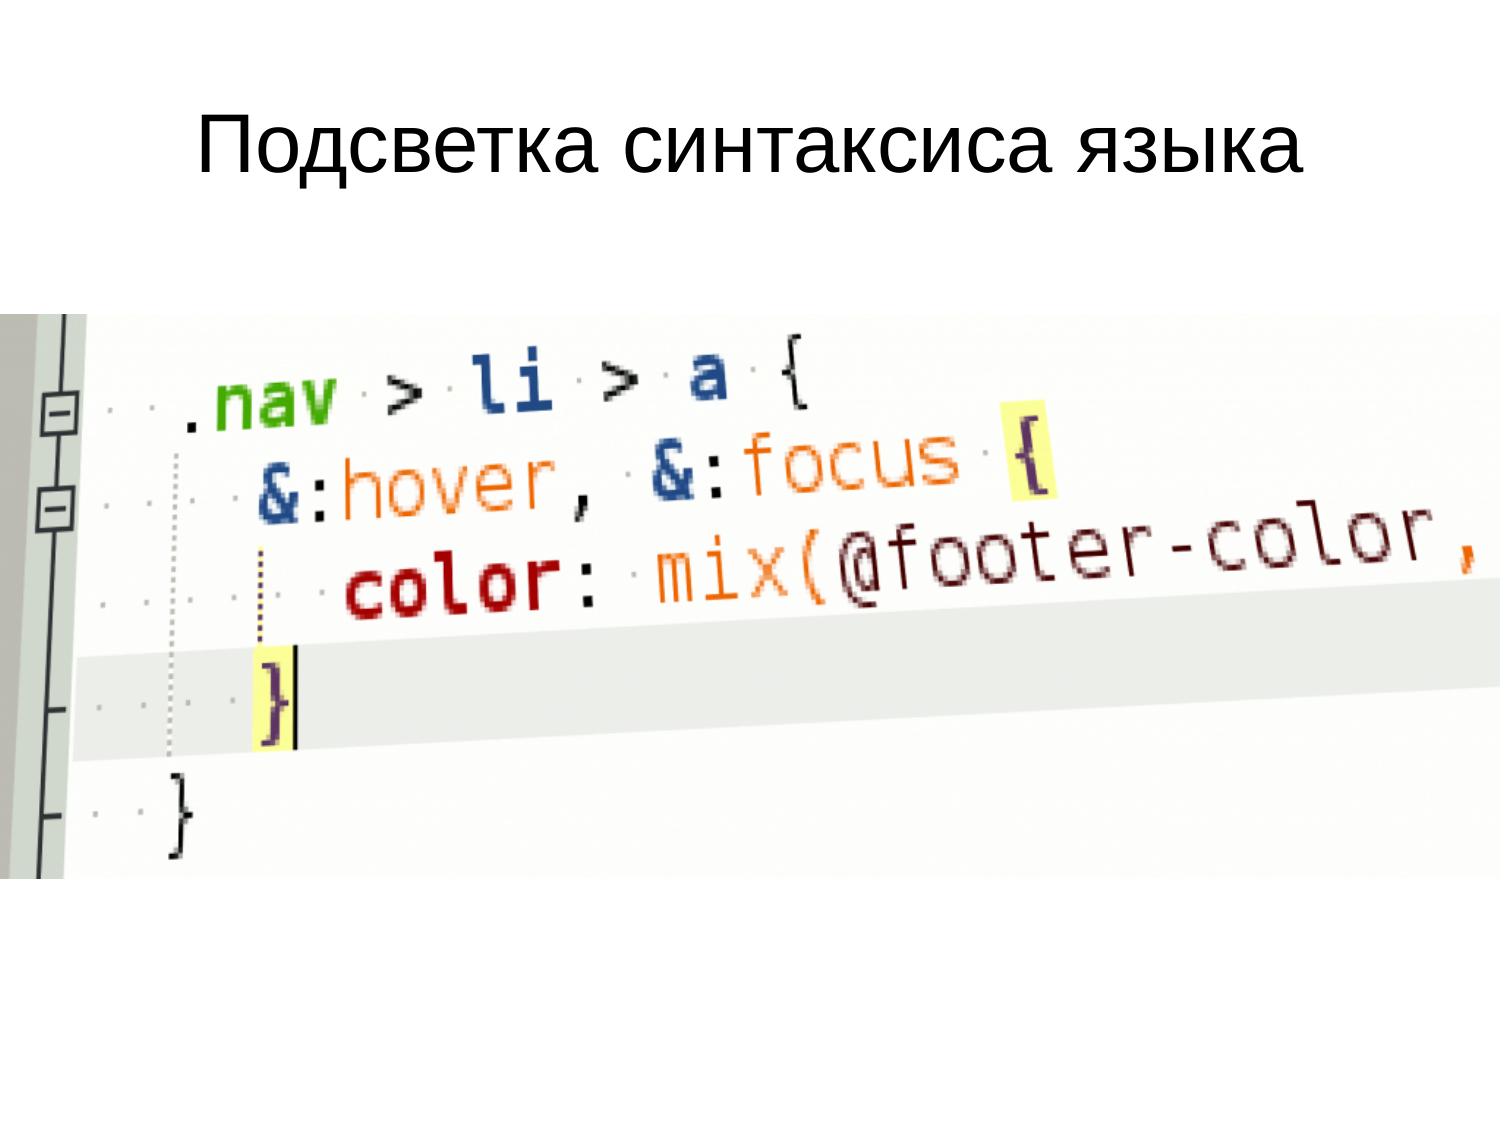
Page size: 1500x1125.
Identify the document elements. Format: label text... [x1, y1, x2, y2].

picture [0, 314, 1500, 879]
title Подсветка синтаксиса языка [75, 45, 1425, 233]
